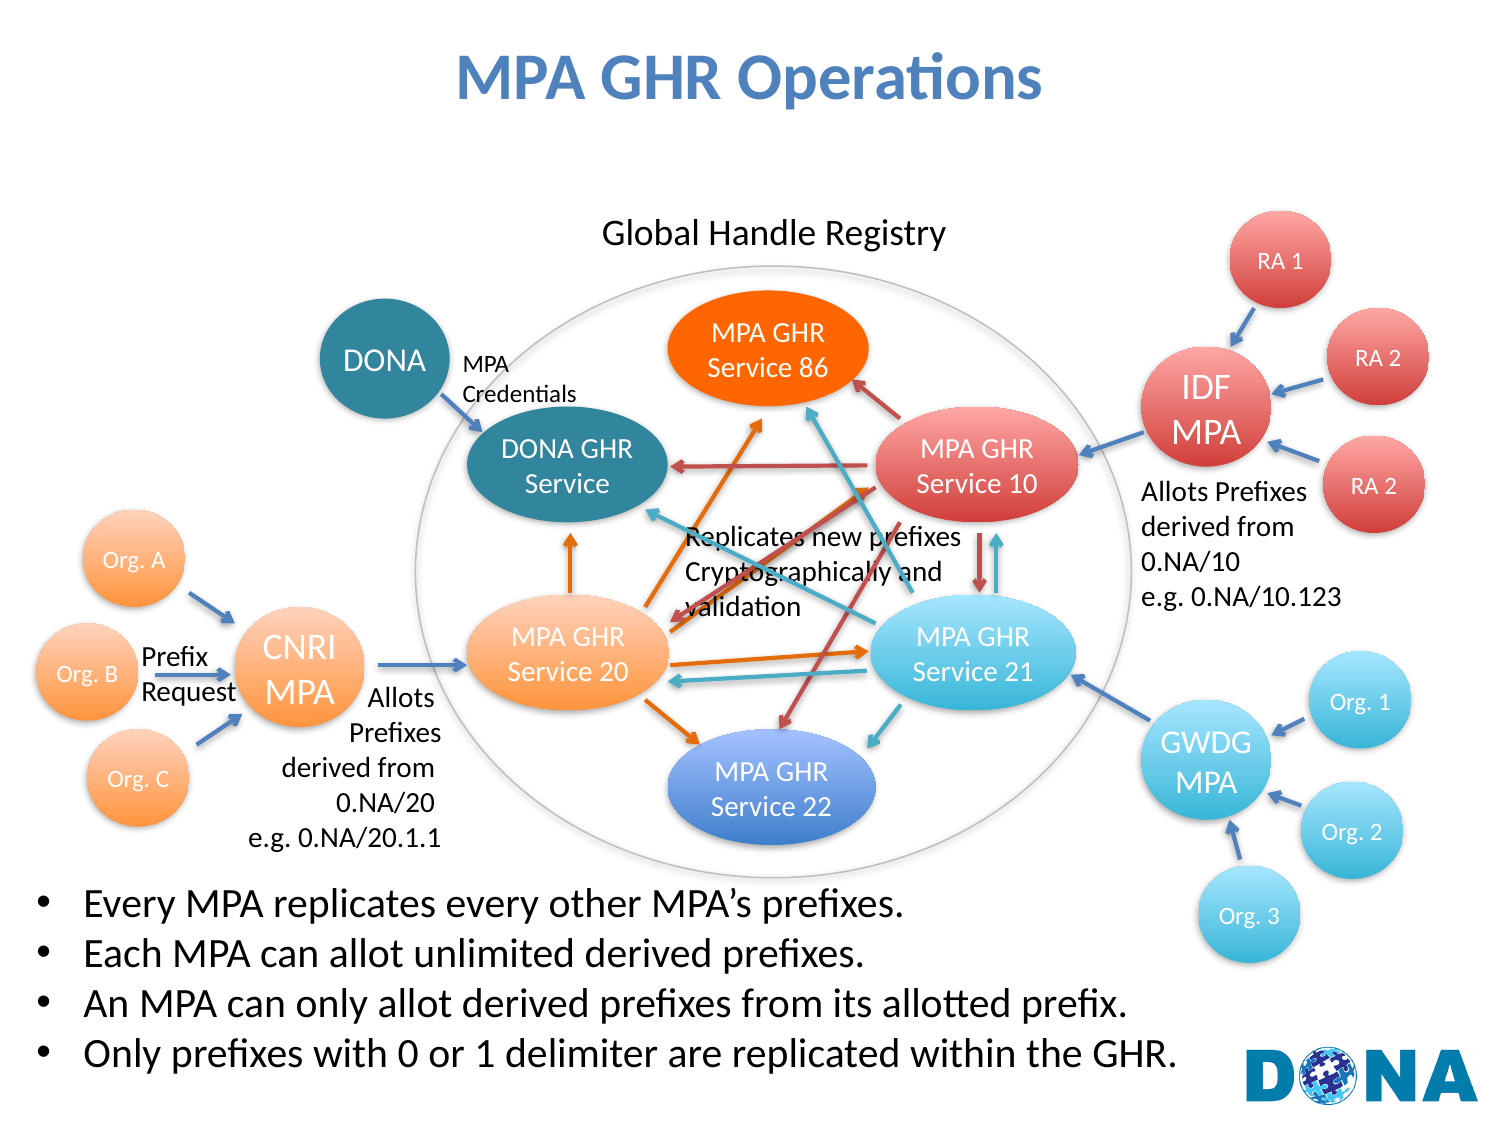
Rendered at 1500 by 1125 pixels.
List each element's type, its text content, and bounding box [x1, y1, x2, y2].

text_box Every MPA replicates every other MPA’s prefixes. Each MPA can allot unlimited derived prefixes. An MPA can only allot derived prefixes from its allotted prefix. Only prefixes with 0 or 1 delimiter are replicated within the GHR. [21, 868, 1194, 1084]
text_box DONA [319, 298, 410, 419]
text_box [82, 509, 235, 624]
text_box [1070, 650, 1412, 964]
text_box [87, 713, 218, 827]
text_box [415, 200, 1132, 878]
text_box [644, 406, 997, 749]
text_box IDF MPA [1141, 346, 1224, 430]
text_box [36, 623, 257, 721]
text_box MPA GHR Operations [74, 24, 1425, 150]
text_box CNRI MPA [256, 607, 365, 663]
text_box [440, 339, 594, 433]
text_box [570, 418, 639, 745]
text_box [1229, 210, 1430, 534]
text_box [1078, 431, 1358, 622]
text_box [223, 664, 468, 863]
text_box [669, 379, 980, 405]
picture [1244, 1045, 1479, 1109]
